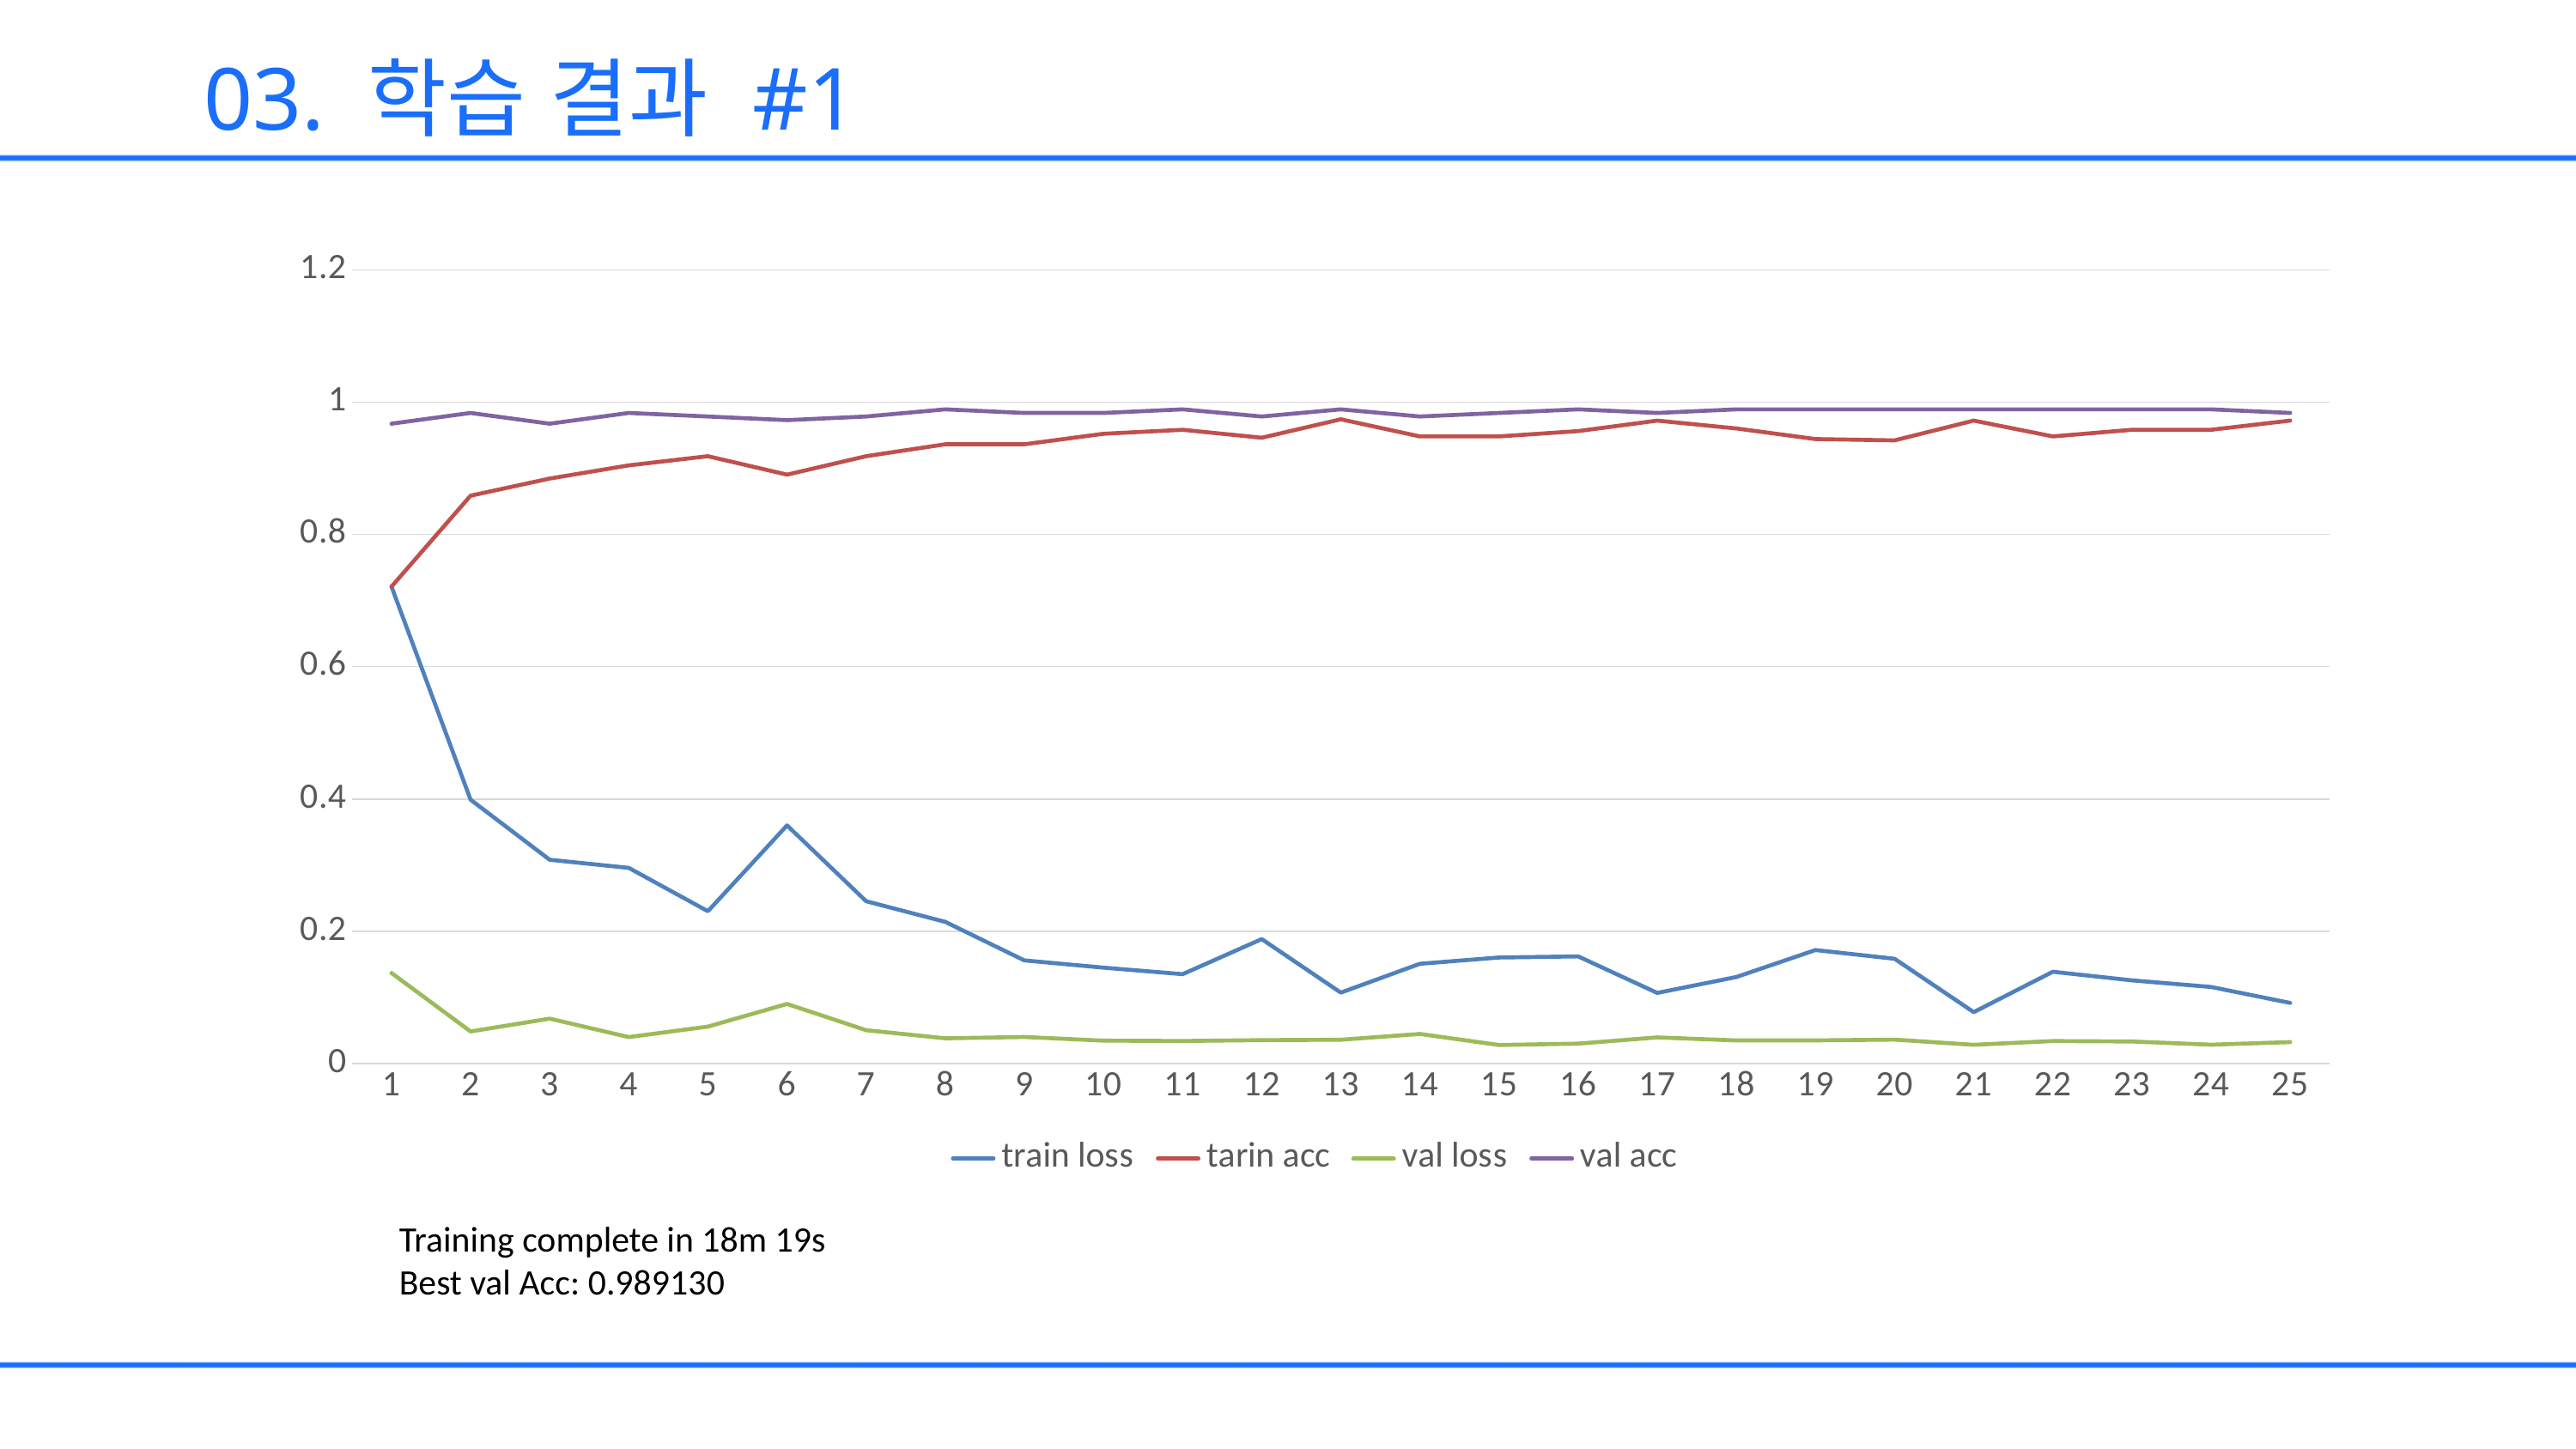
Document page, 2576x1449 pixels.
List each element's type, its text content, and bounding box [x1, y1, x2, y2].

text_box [0, 154, 2576, 161]
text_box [0, 1361, 2576, 1368]
text_box Training complete in 18m 19s Best val Acc: 0.989130 [386, 1210, 1975, 1309]
chart [257, 232, 2372, 1185]
text_box 03. 학습 결과 #1 [191, 37, 2018, 152]
